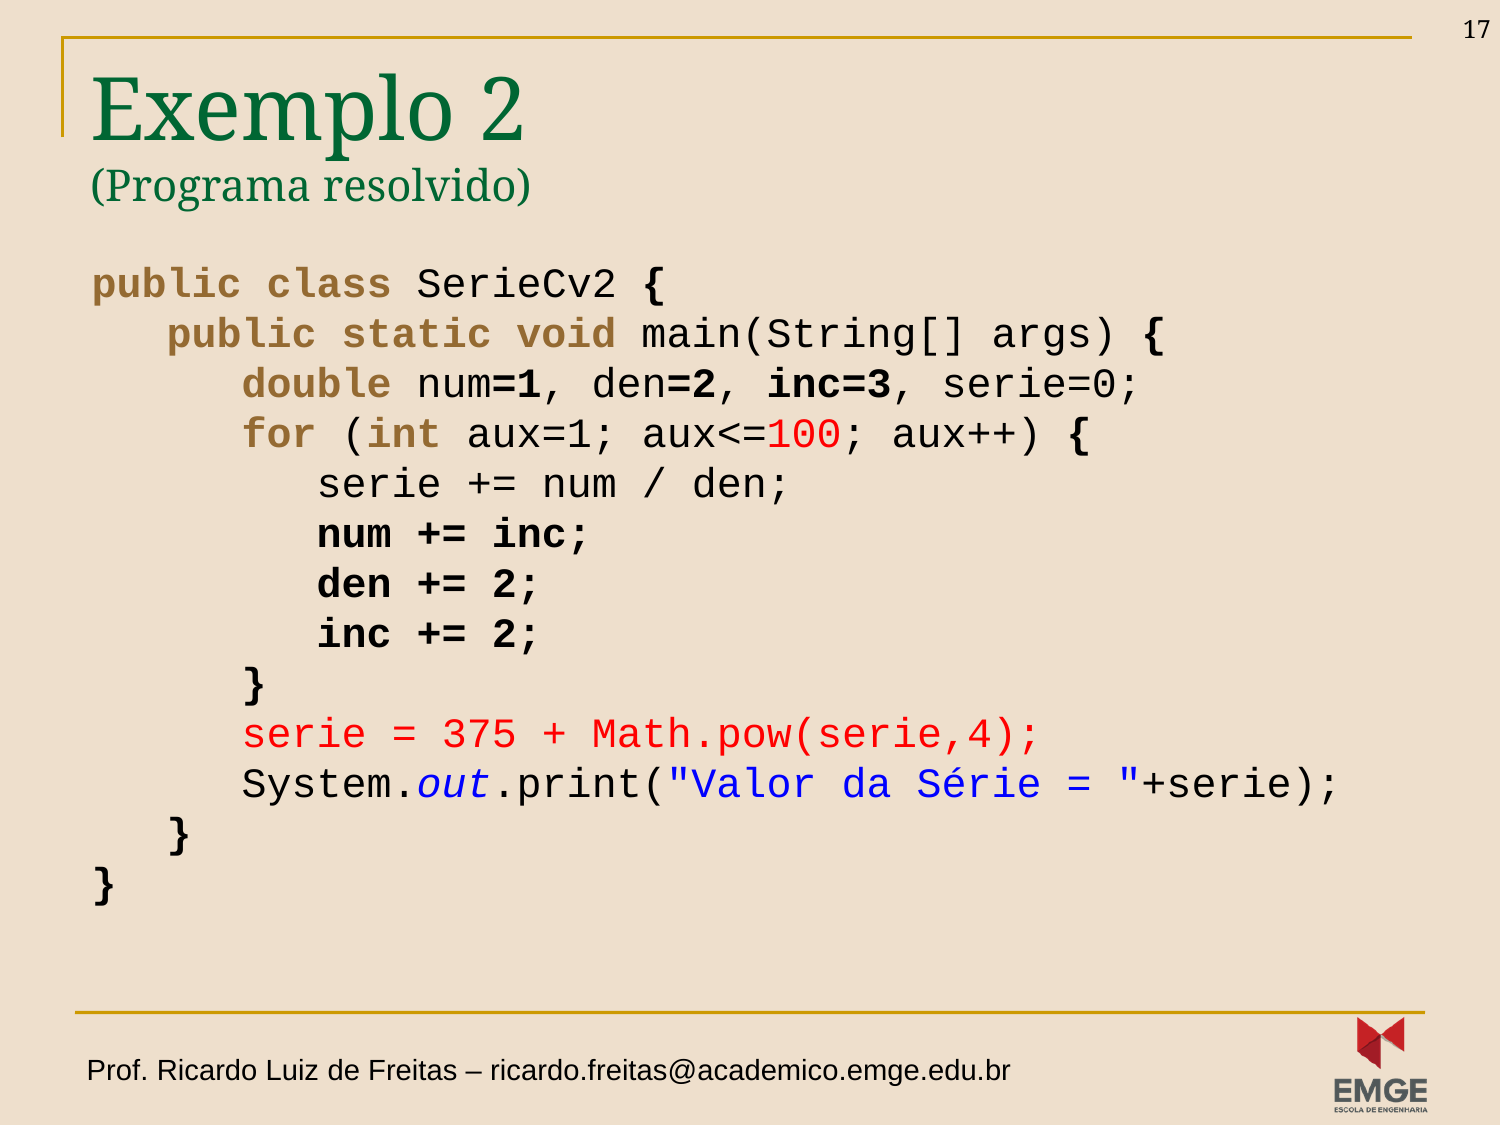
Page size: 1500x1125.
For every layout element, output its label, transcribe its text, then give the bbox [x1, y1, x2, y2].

title Exemplo 2 (Programa resolvido) [75, 45, 1425, 233]
slide_number 17 [1392, 0, 1500, 55]
text_box public class SerieCv2 { public static void main(String[] args) { double num=1, den=2, inc=3, serie=0; for (int aux=1; aux<=100; aux++) { serie += num / den; num += inc; den += 2; inc += 2; } serie = 375 + Math.pow(serie,4); System.out.print("Valor da Série = "+serie); } } [76, 248, 1394, 914]
picture [1328, 1012, 1433, 1116]
